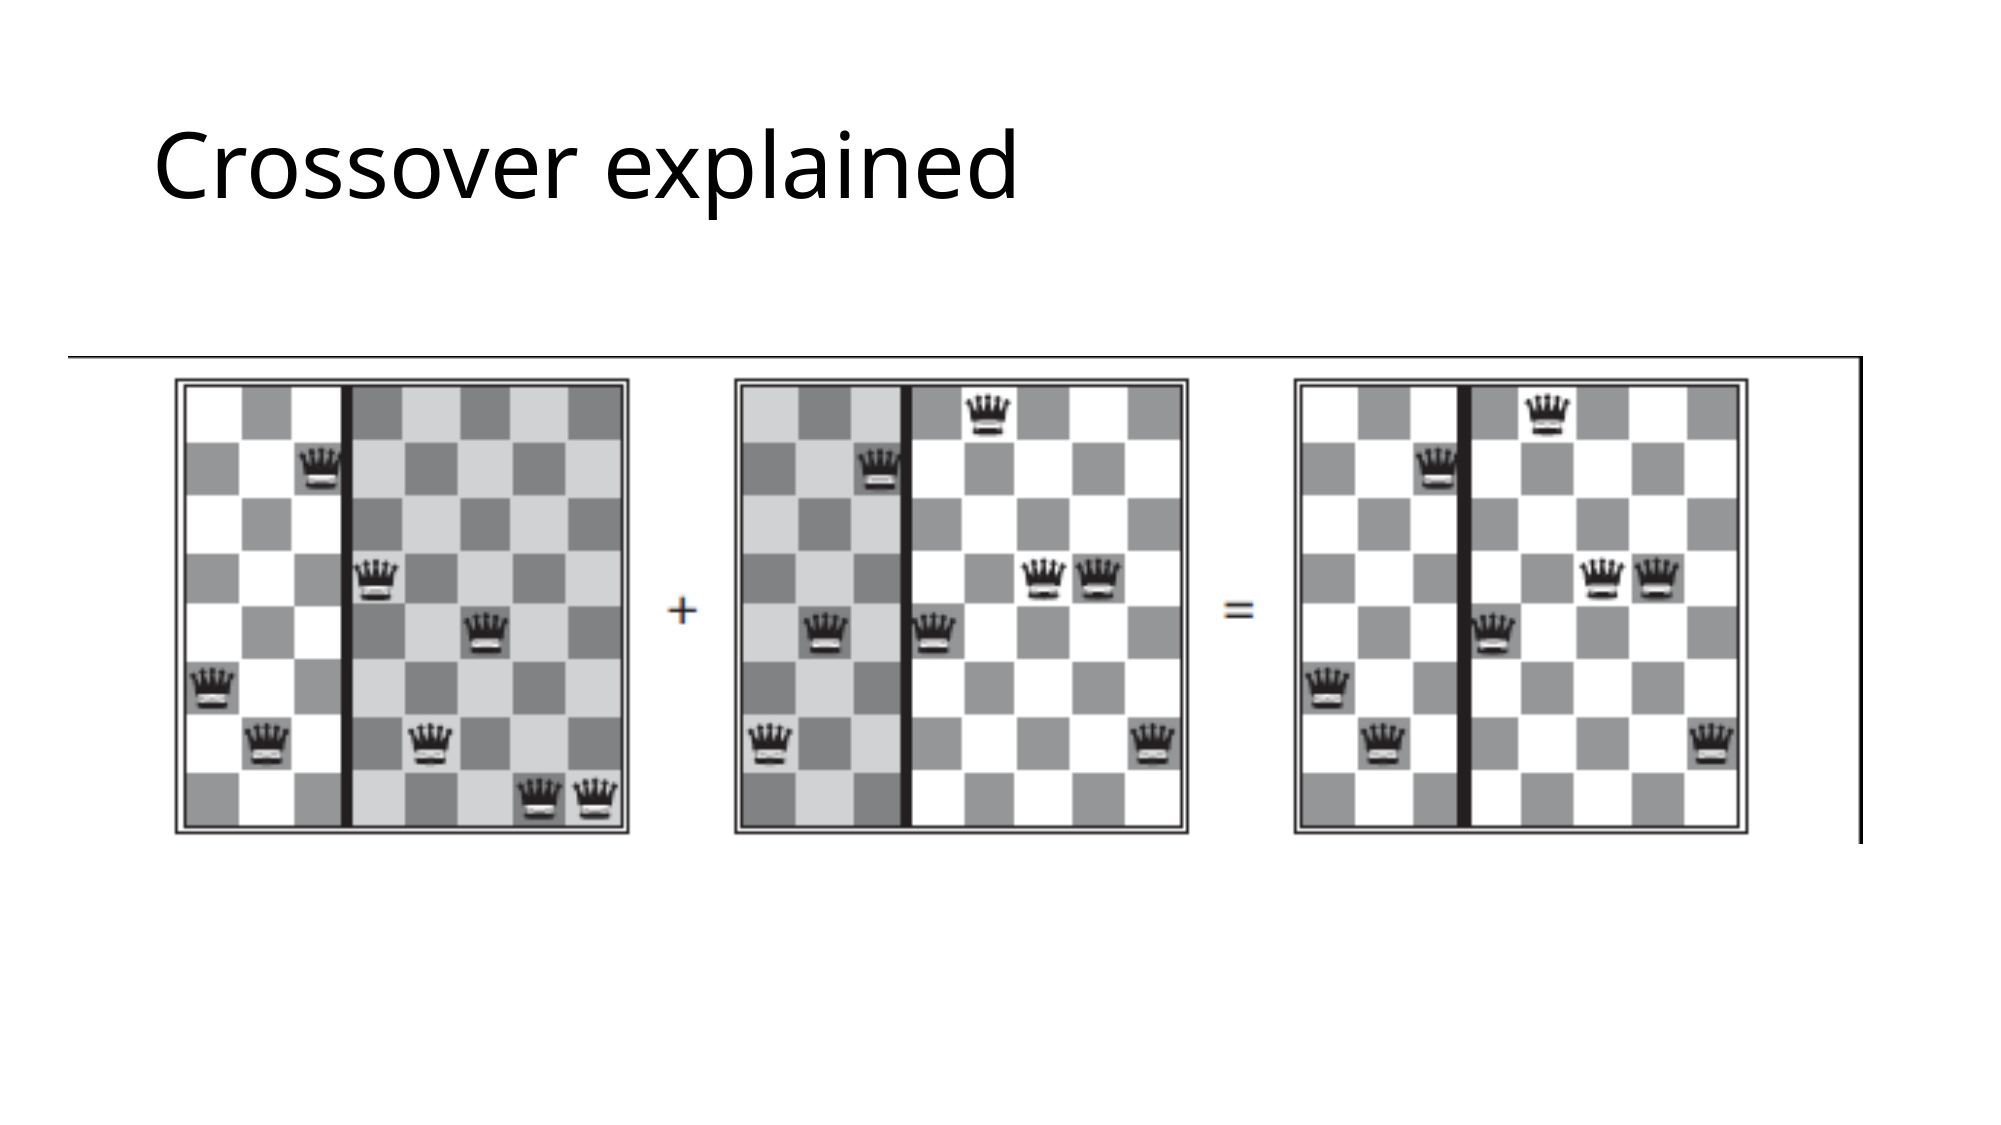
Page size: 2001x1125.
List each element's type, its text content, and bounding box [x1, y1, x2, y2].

title Crossover explained [137, 59, 1863, 278]
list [68, 356, 1863, 844]
